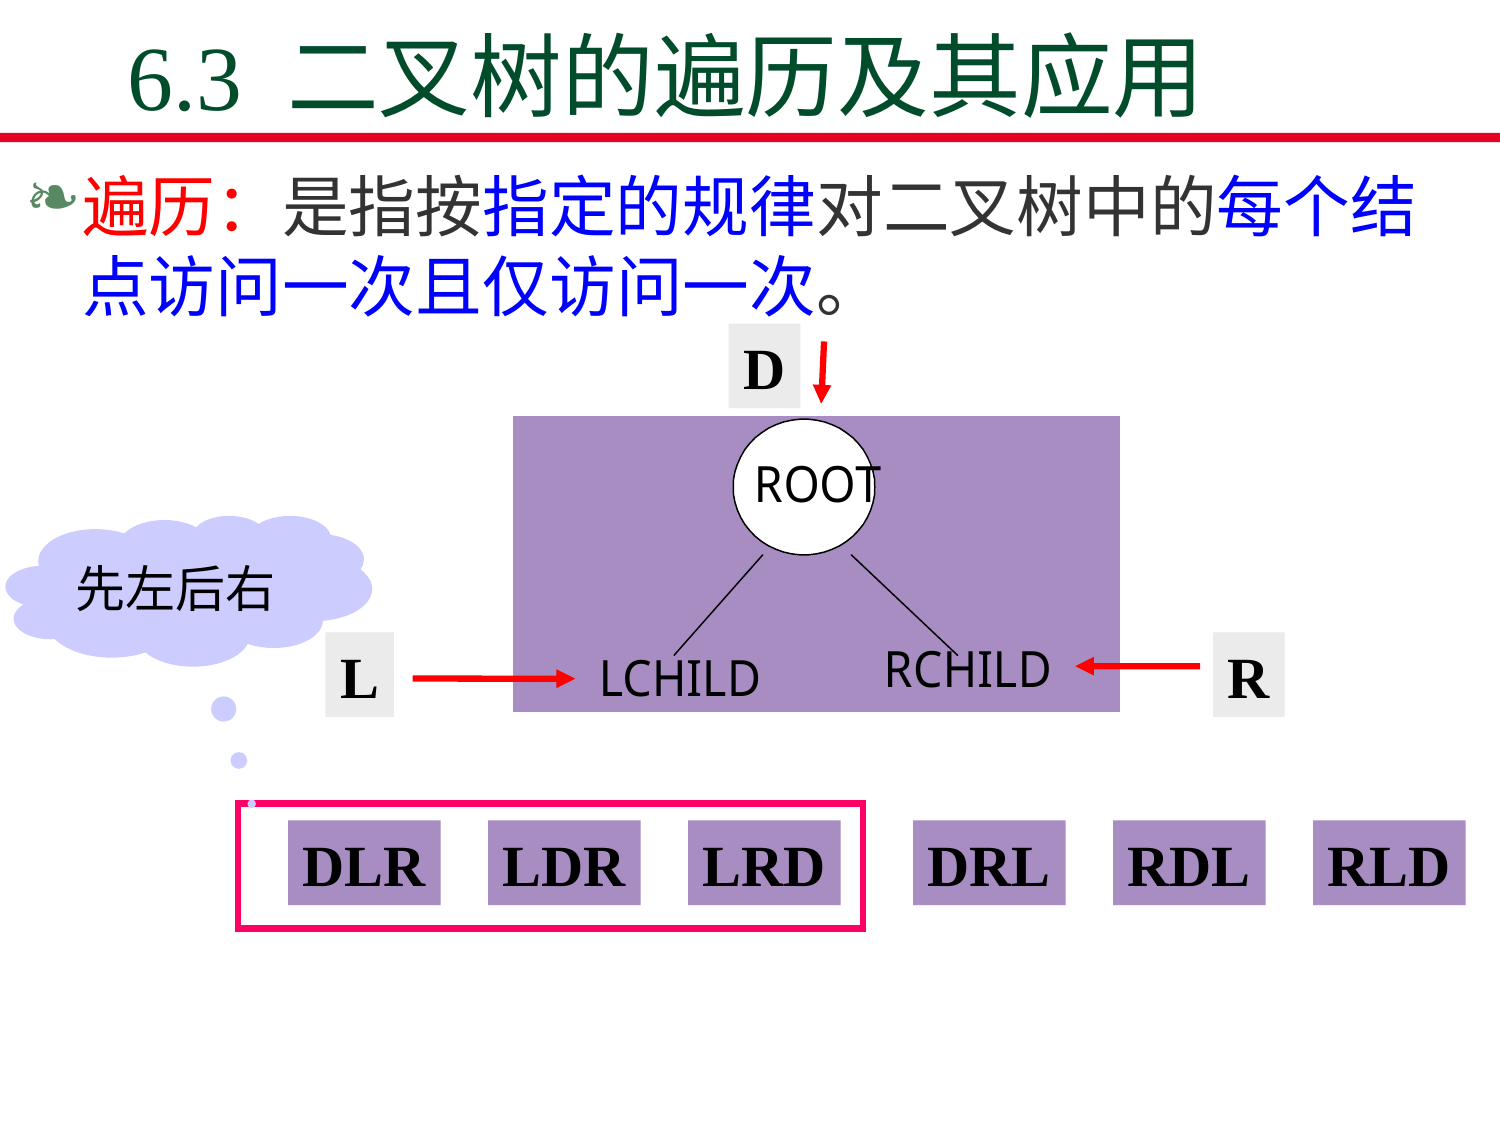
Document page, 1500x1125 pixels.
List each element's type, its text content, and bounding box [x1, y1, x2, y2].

text_box [815, 341, 828, 404]
title 6.3 二叉树的遍历及其应用 [112, 38, 1388, 137]
text_box RLD [1313, 820, 1466, 906]
text_box DLR [288, 820, 441, 906]
text_box 先左后右 [5, 515, 373, 667]
text_box 先左后右 [230, 752, 248, 769]
text_box R [1213, 632, 1285, 717]
list 遍历：是指按指定的规律对二叉树中的每个结点访问一次且仅访问一次。 [10, 156, 1490, 361]
text_box RDL [1113, 820, 1266, 906]
text_box LRD [688, 820, 841, 906]
text_box [237, 803, 863, 929]
text_box 先左后右 [247, 799, 256, 809]
text_box 先左后右 [211, 696, 237, 722]
text_box L [325, 632, 394, 717]
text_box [512, 415, 1121, 712]
text_box LDR [488, 820, 641, 906]
text_box D [728, 323, 801, 409]
text_box DRL [913, 820, 1066, 906]
